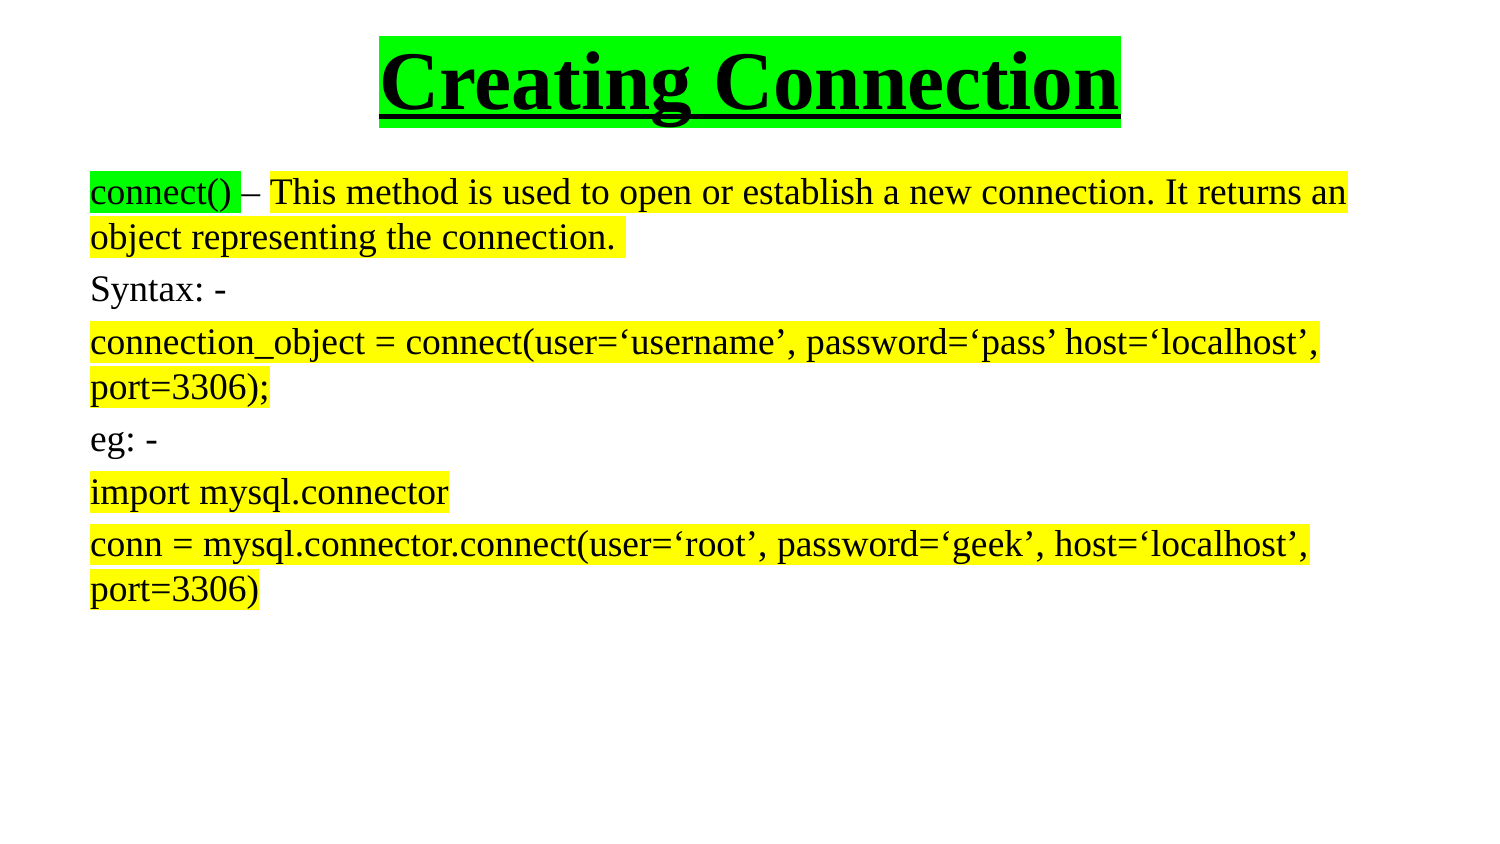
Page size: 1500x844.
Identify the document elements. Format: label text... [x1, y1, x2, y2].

list connect() – This method is used to open or establish a new connection. It returns an object representing the connection. Syntax: - connection_object = connect(user=‘username’, password=‘pass’ host=‘localhost’, port=3306); eg: - import mysql.connector conn = mysql.connector.connect(user=‘root’, password=‘geek’, host=‘localhost’, port=3306) [75, 159, 1425, 717]
title Creating Connection [75, 6, 1425, 147]
